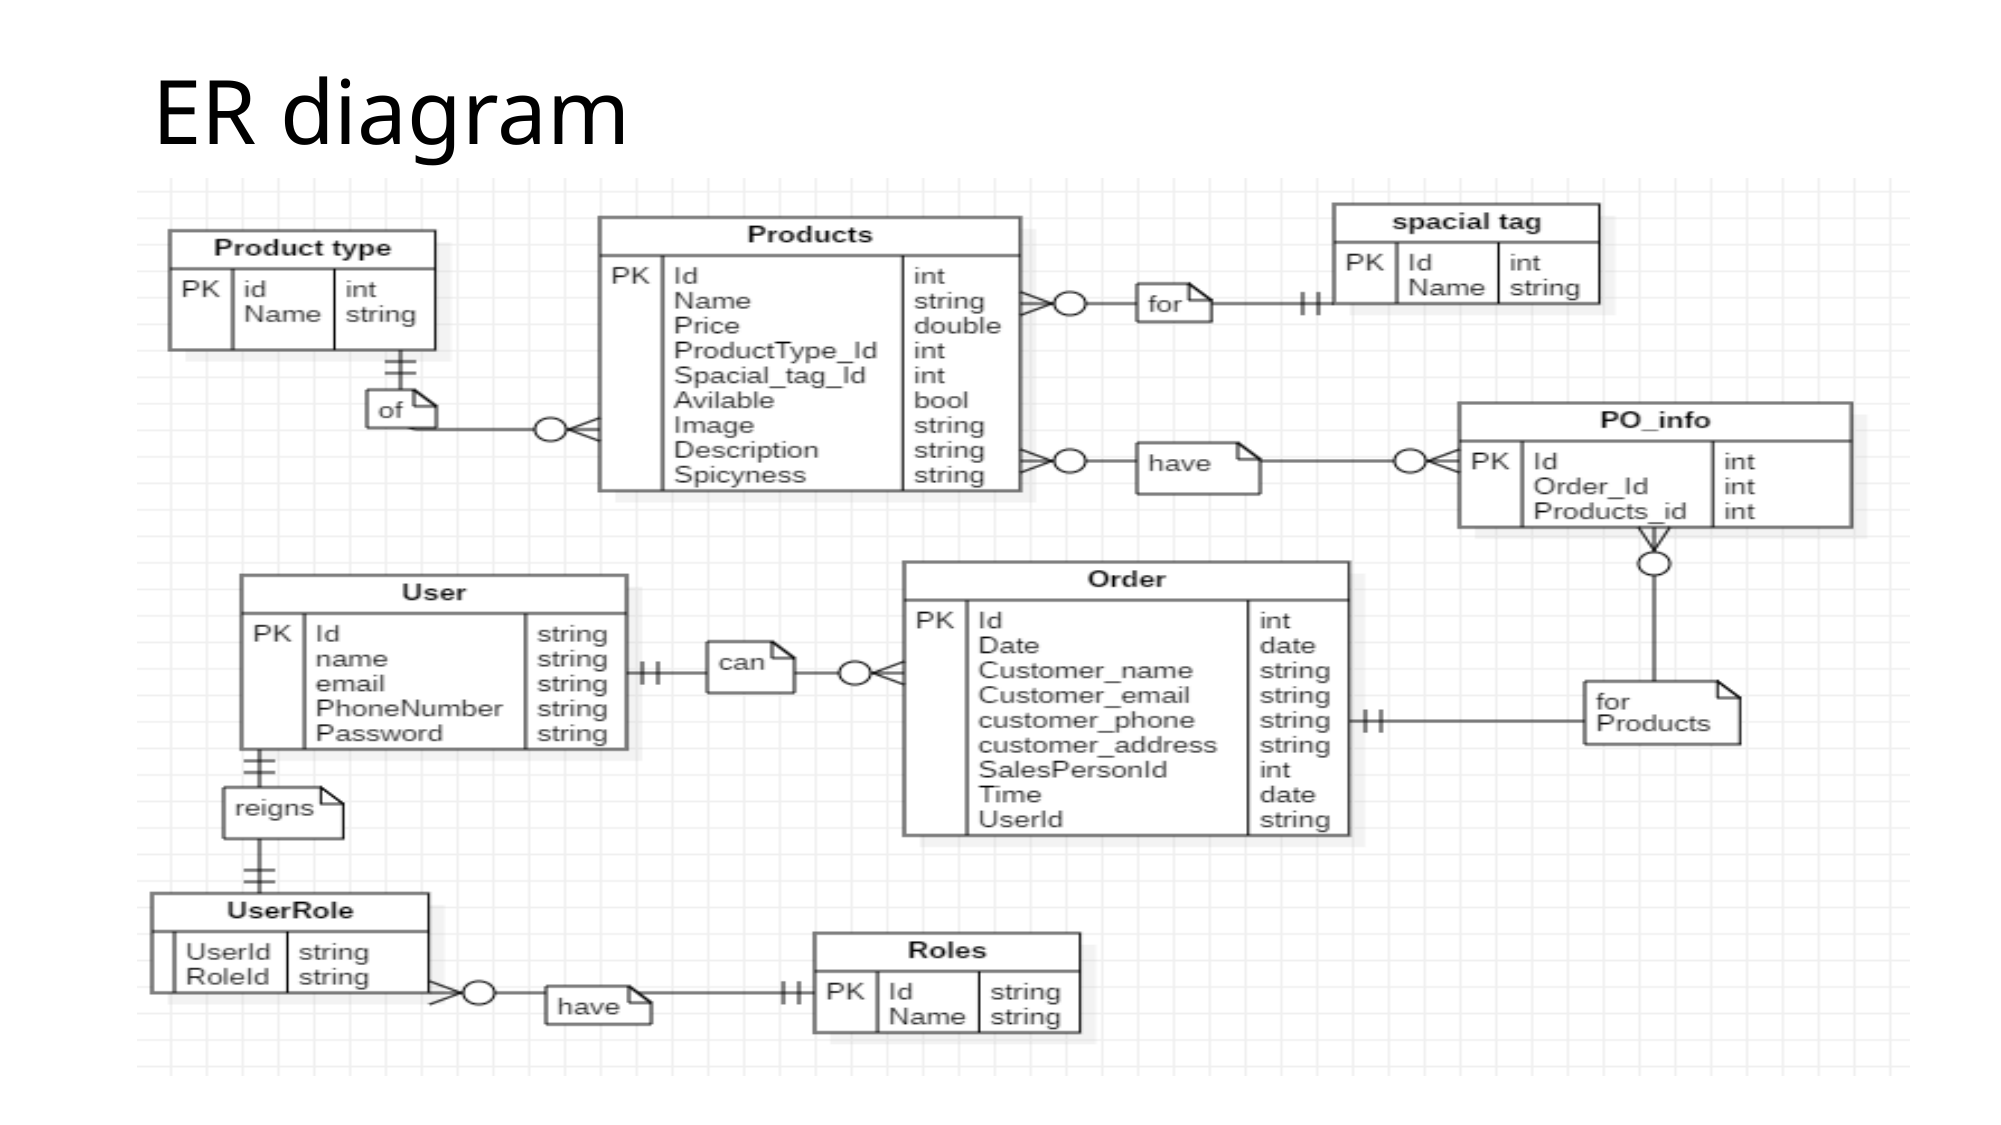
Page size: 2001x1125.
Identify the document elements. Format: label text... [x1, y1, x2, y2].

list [137, 178, 1910, 1076]
title ER diagram [137, 59, 1863, 172]
